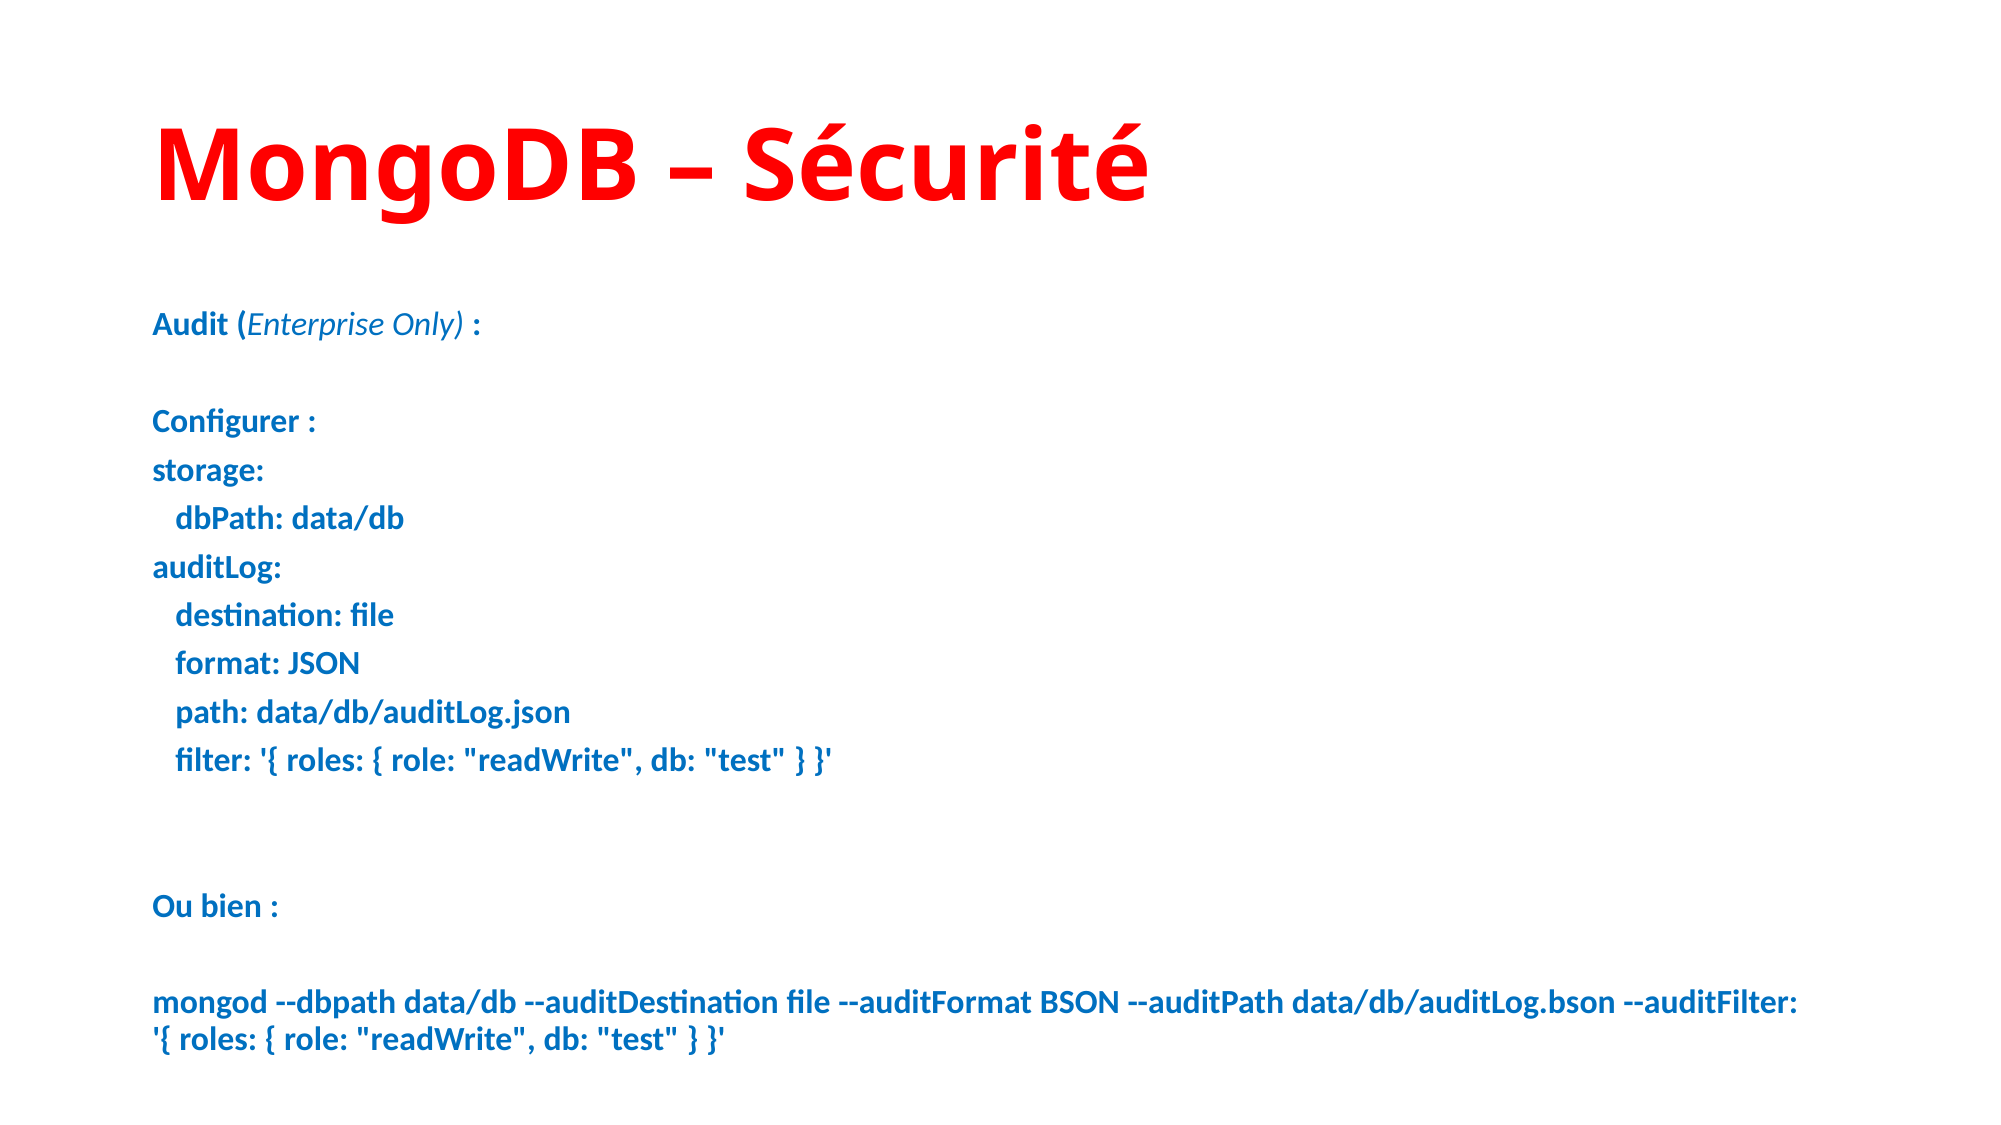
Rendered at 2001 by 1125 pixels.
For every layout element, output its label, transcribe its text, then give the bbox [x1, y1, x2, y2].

text_box MongoDB – Sécurité [137, 59, 1863, 278]
text_box Audit (Enterprise Only) : Configurer : storage: dbPath: data/db auditLog: destination: file format: JSON path: data/db/auditLog.json filter: '{ roles: { role: "readWrite", db: "test" } }' Ou bien : mongod --dbpath data/db --auditDestination file --auditFormat BSON --auditPath data/db/auditLog.bson --auditFilter: '{ roles: { role: "readWrite", db: "test" } }' [137, 299, 1863, 1069]
